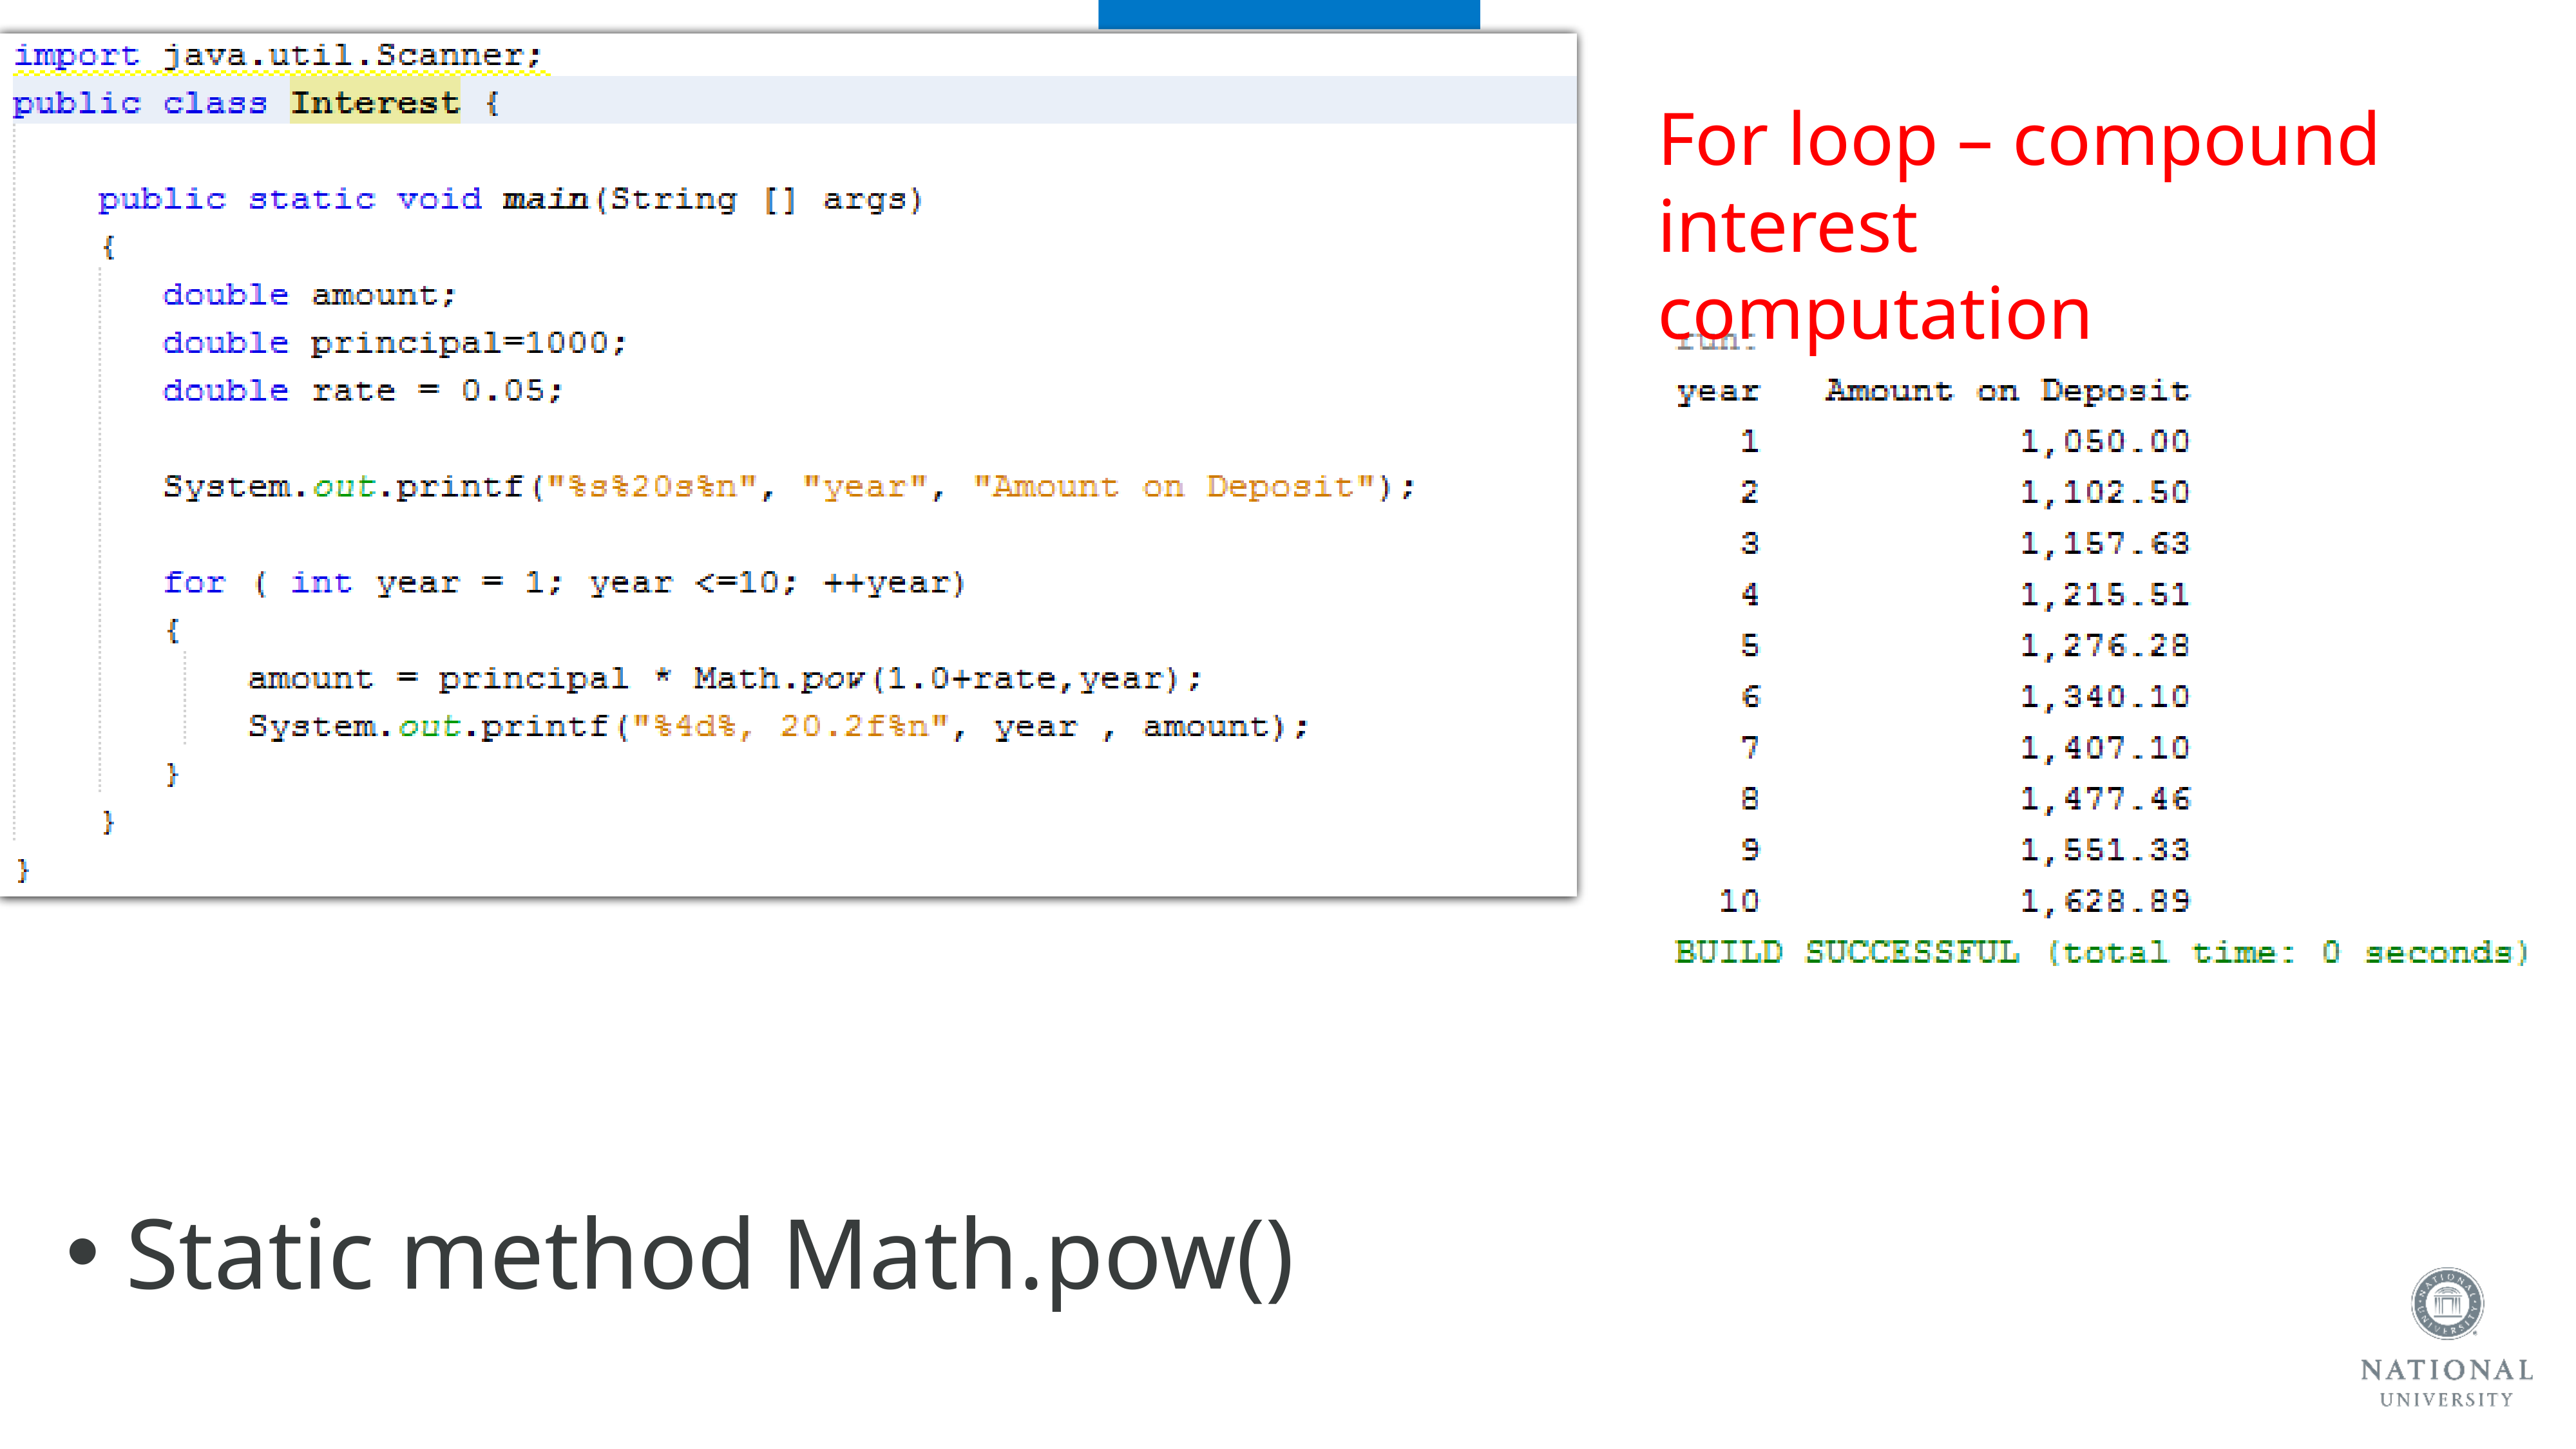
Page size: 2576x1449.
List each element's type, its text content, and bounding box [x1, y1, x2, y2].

picture [1648, 318, 2576, 998]
text_box Static method Math.pow() [56, 1187, 1304, 1313]
picture [0, 33, 1577, 896]
picture [2361, 1267, 2533, 1406]
title For loop – compound interest computation [1648, 88, 2576, 318]
